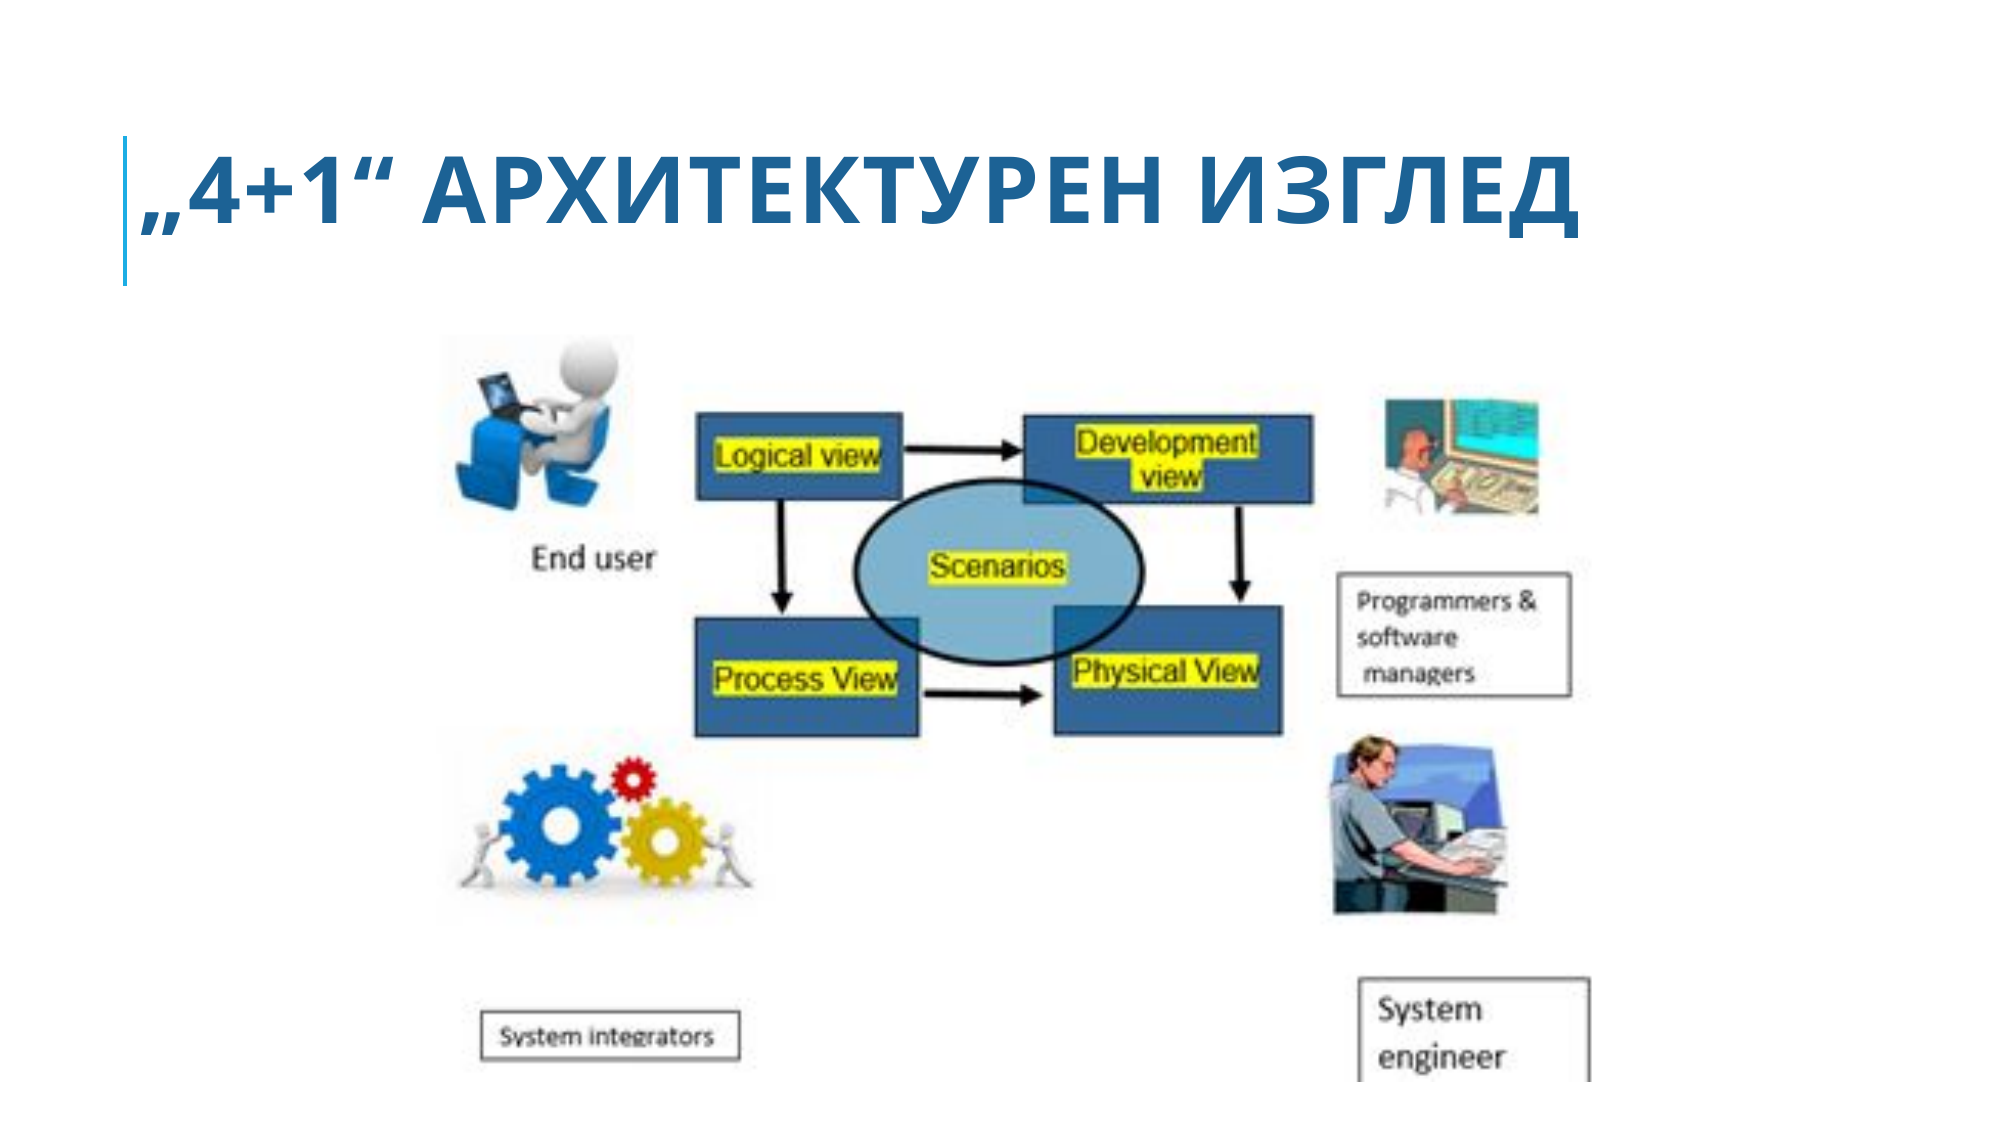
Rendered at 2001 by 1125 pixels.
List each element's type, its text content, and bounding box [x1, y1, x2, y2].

picture [340, 238, 1644, 1082]
title „4+1“ АРХИТЕКТУРЕН ИЗГЛЕД [123, 144, 1949, 362]
